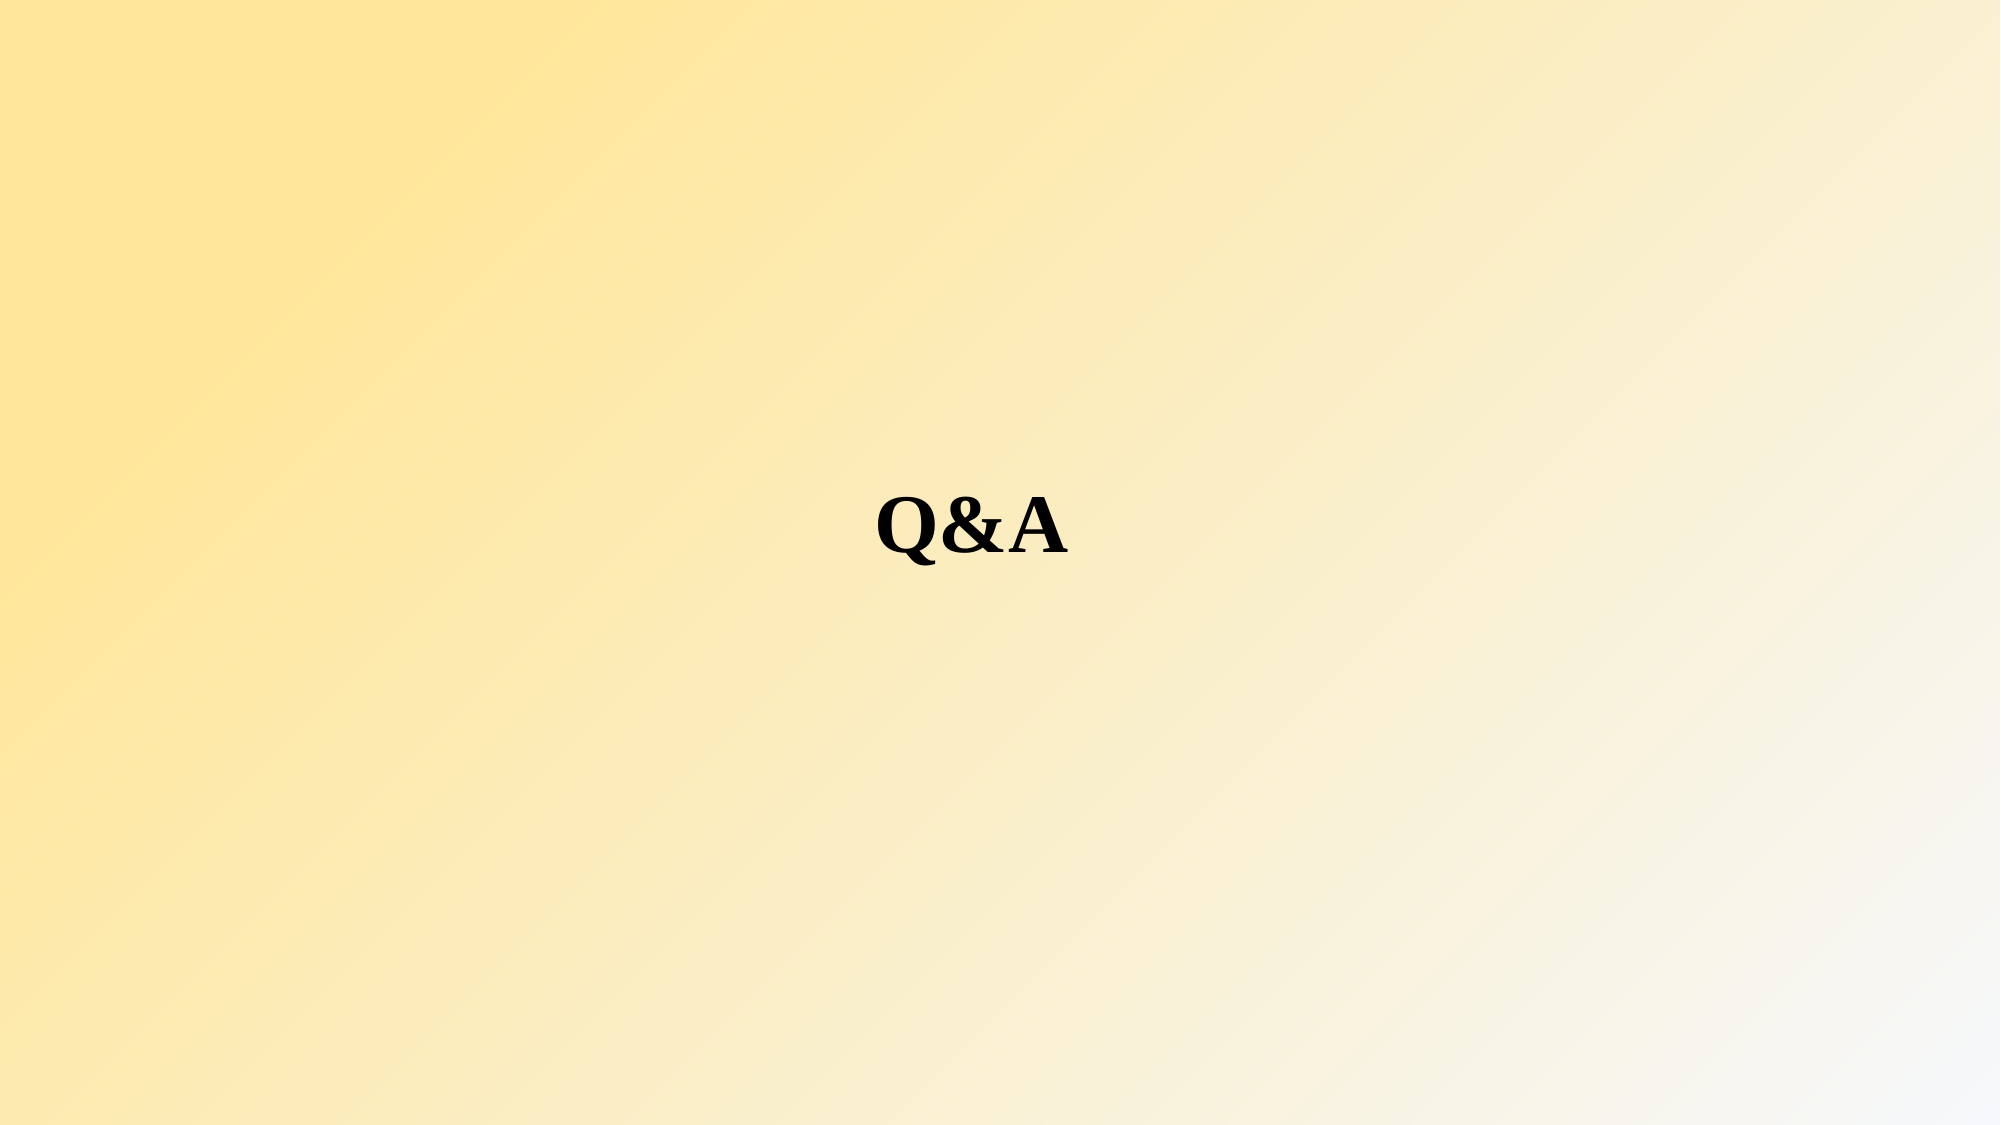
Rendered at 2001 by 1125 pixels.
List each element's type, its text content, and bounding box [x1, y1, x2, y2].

title Q&A [108, 417, 1834, 635]
